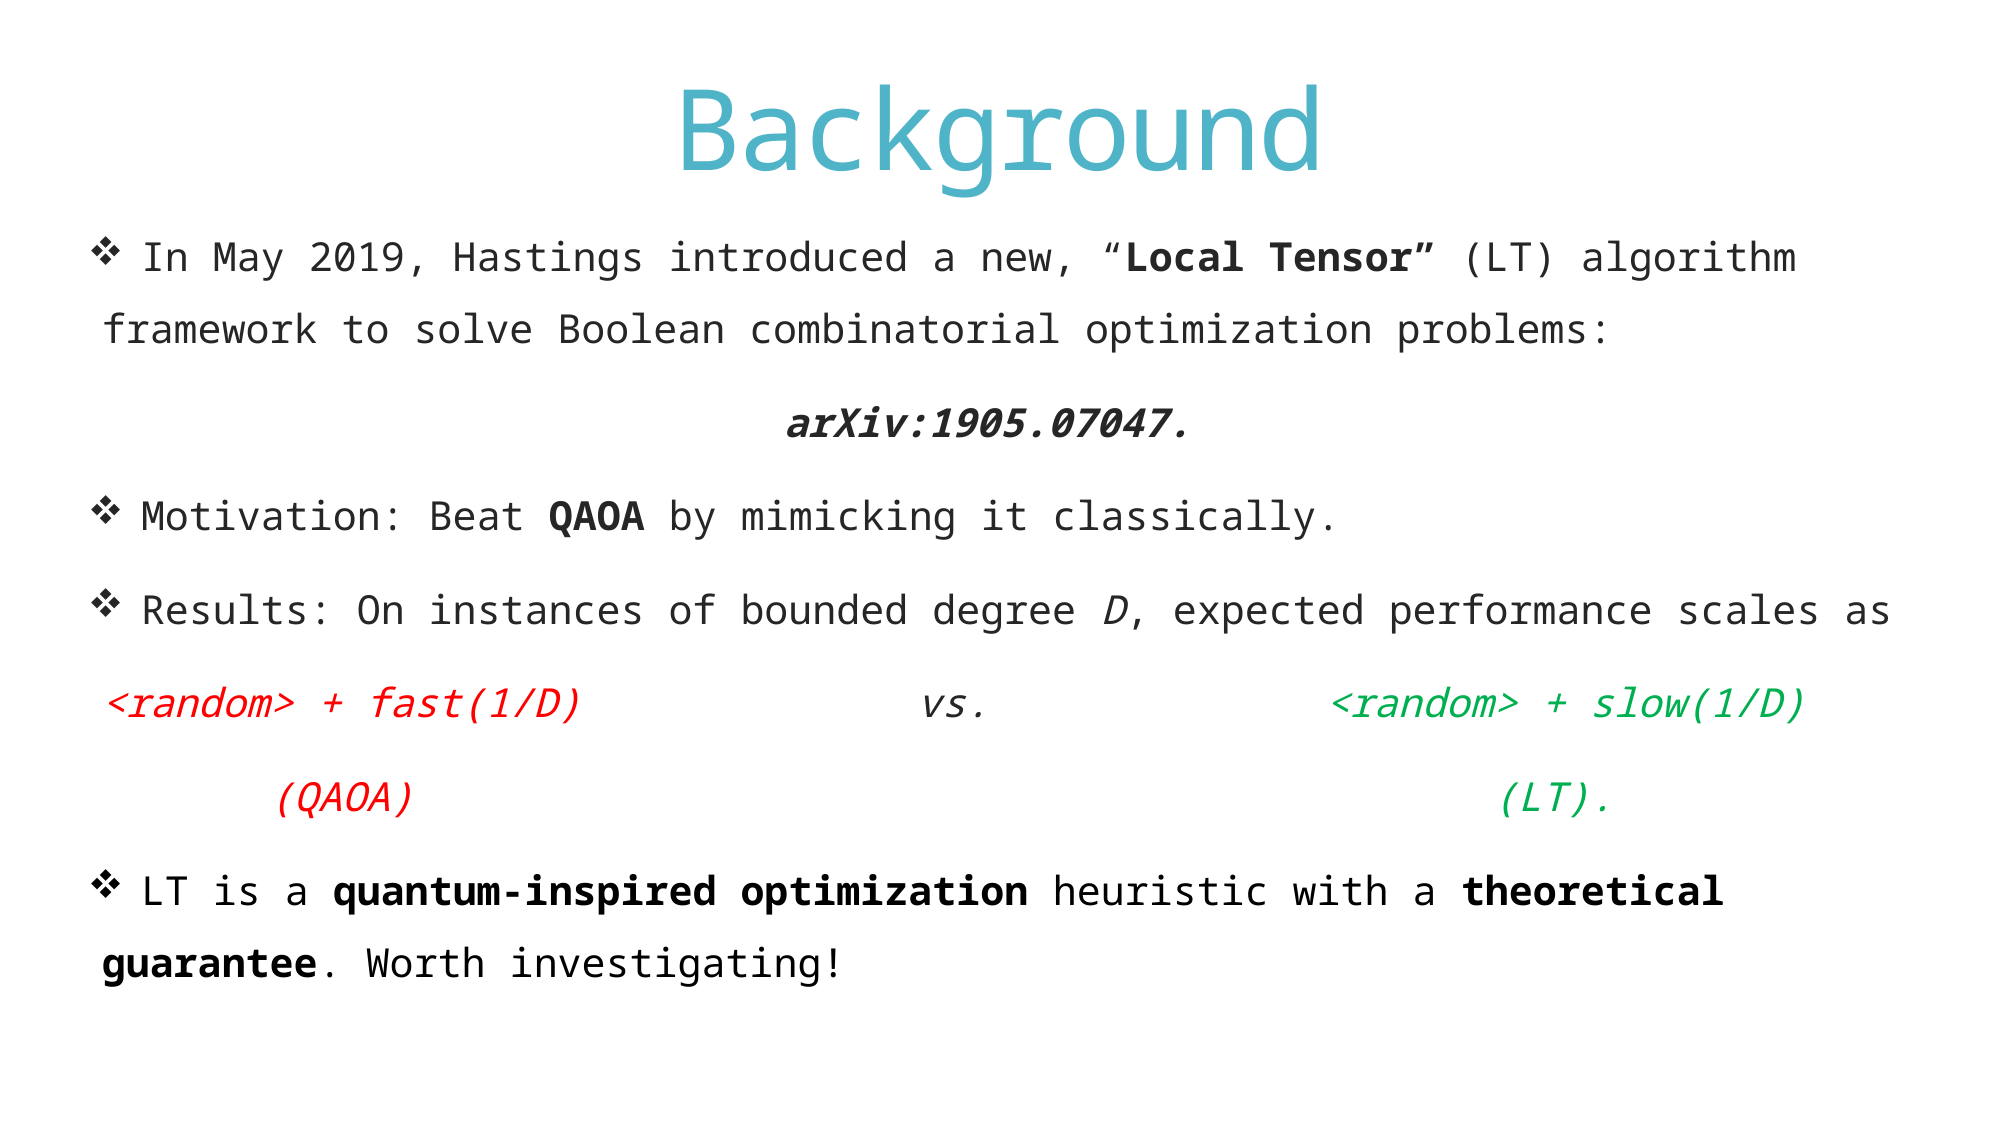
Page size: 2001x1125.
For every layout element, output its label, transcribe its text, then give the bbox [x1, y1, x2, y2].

list In May 2019, Hastings introduced a new, “Local Tensor” (LT) algorithm framework to solve Boolean combinatorial optimization problems: arXiv:1905.07047. Motivation: Beat QAOA by mimicking it classically. Results: On instances of bounded degree D, expected performance scales as <random> + fast(1/D) vs. <random> + slow(1/D) (QAOA) (LT). LT is a quantum-inspired optimization heuristic with a theoretical guarantee. Worth investigating! [72, 200, 1928, 1018]
title Background [116, 0, 1884, 200]
